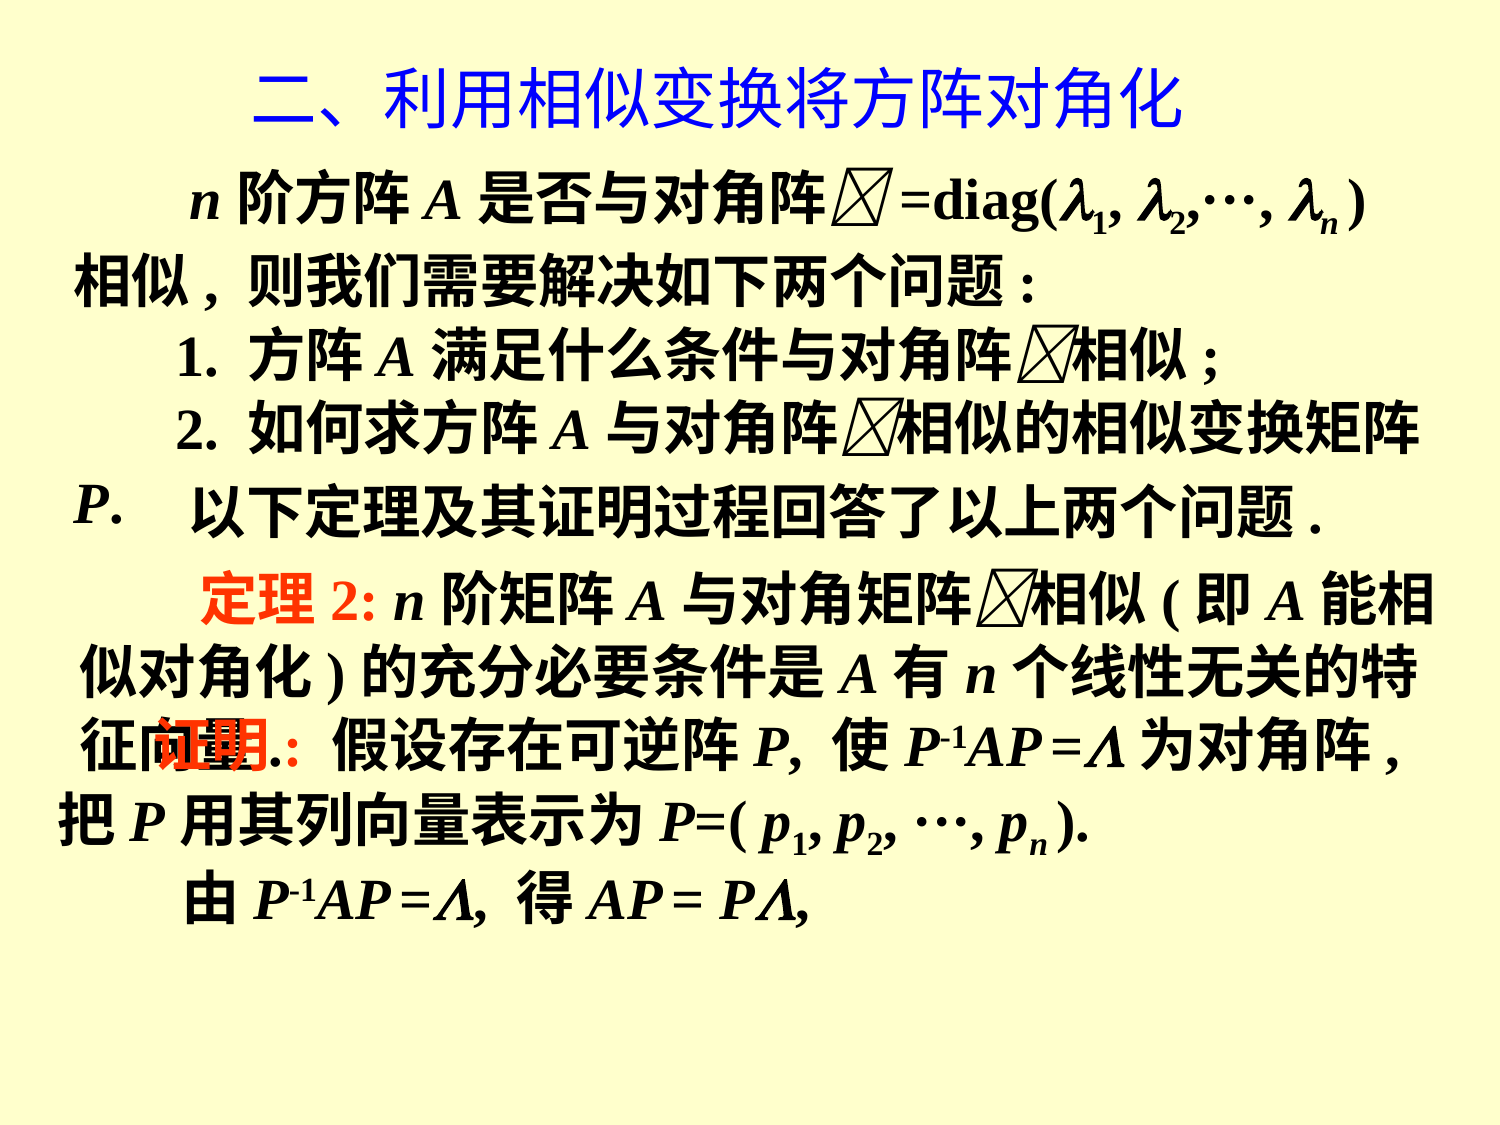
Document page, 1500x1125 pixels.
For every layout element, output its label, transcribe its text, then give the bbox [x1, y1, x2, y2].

text_box 把P用其列向量表示为P=( p1, p2, ···, pn ). [42, 775, 1106, 870]
text_box 二、利用相似变换将方阵对角化 [235, 49, 1200, 145]
text_box 证明: 假设存在可逆阵P, 使P-1AP =为对角阵, [138, 700, 1430, 795]
text_box 定理2: n阶矩阵A与对角矩阵相似(即A能相似对角化)的充分必要条件是A有n个线性无关的特征向量. [64, 550, 1453, 786]
text_box 由P-1AP =, 得AP = P, [166, 853, 825, 948]
text_box 以下定理及其证明过程回答了以上两个问题. [53, 467, 1441, 553]
text_box n阶方阵A是否与对角阵=diag(1, 2,···, n )相似, 则我们需要解决如下两个问题: 1. 方阵A满足什么条件与对角阵相似; 2. 如何求方阵A与对角阵相似的相似变换矩阵P. [58, 149, 1447, 543]
